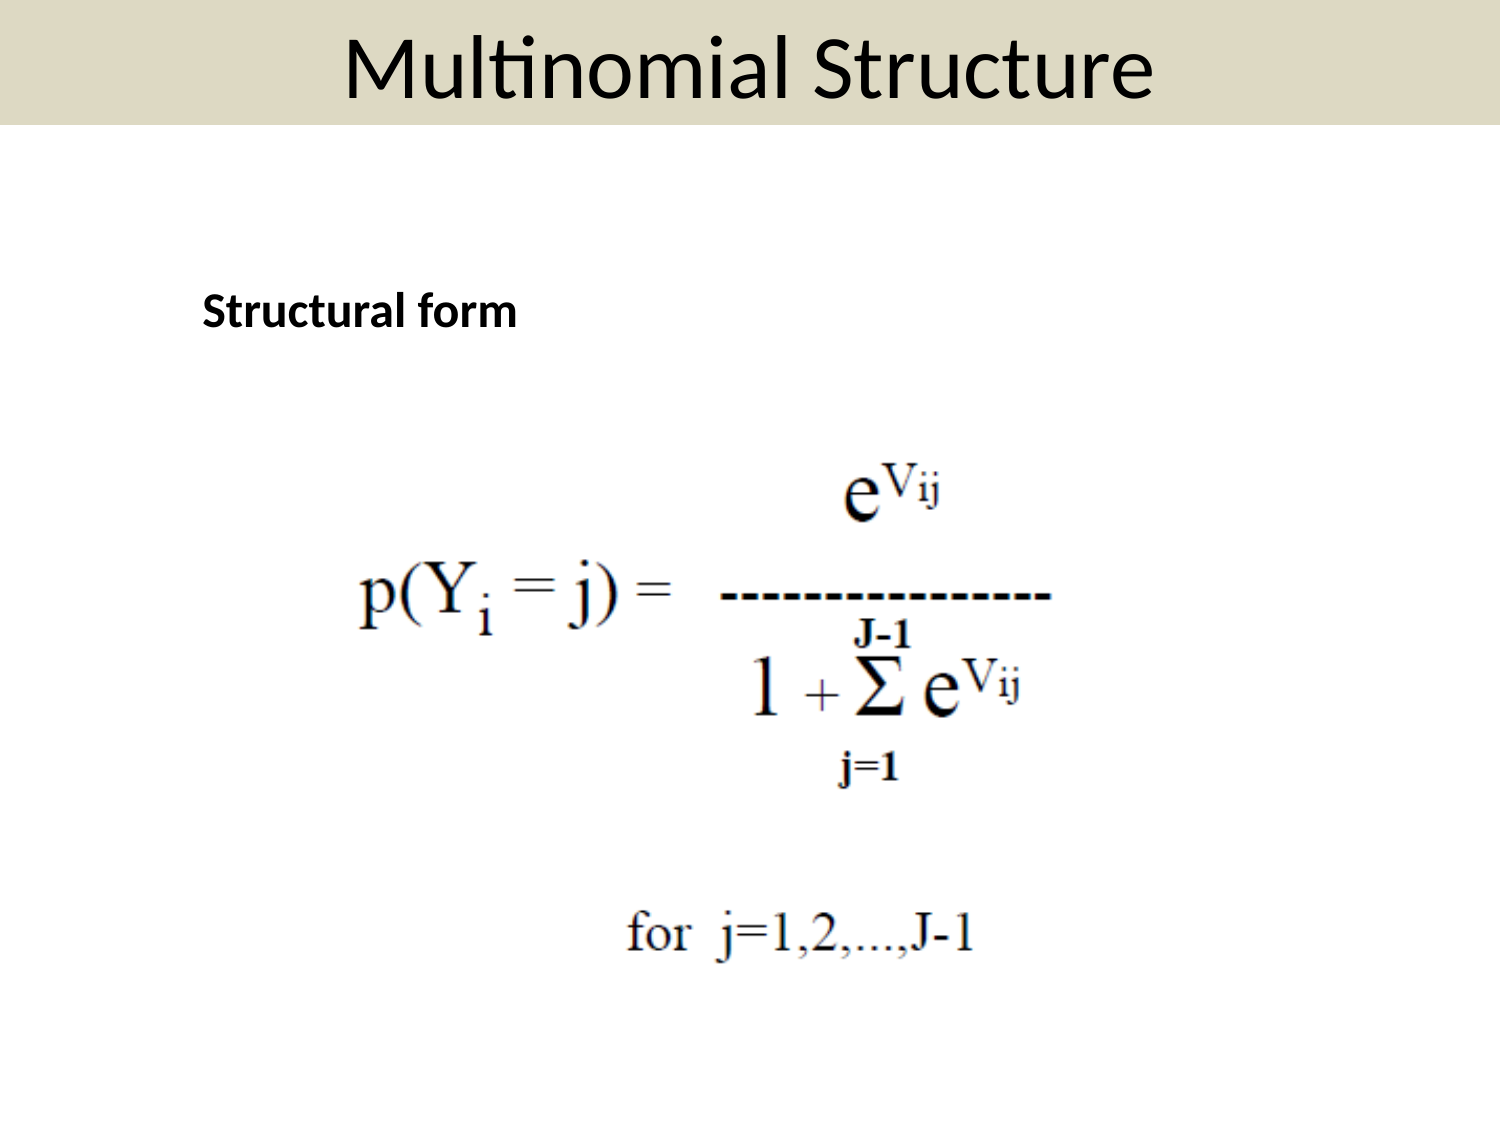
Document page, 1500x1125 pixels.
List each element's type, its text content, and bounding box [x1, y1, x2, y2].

title Multinomial Structure [0, 0, 1500, 125]
text_box Structural form [187, 224, 1388, 405]
picture [349, 449, 1088, 1016]
